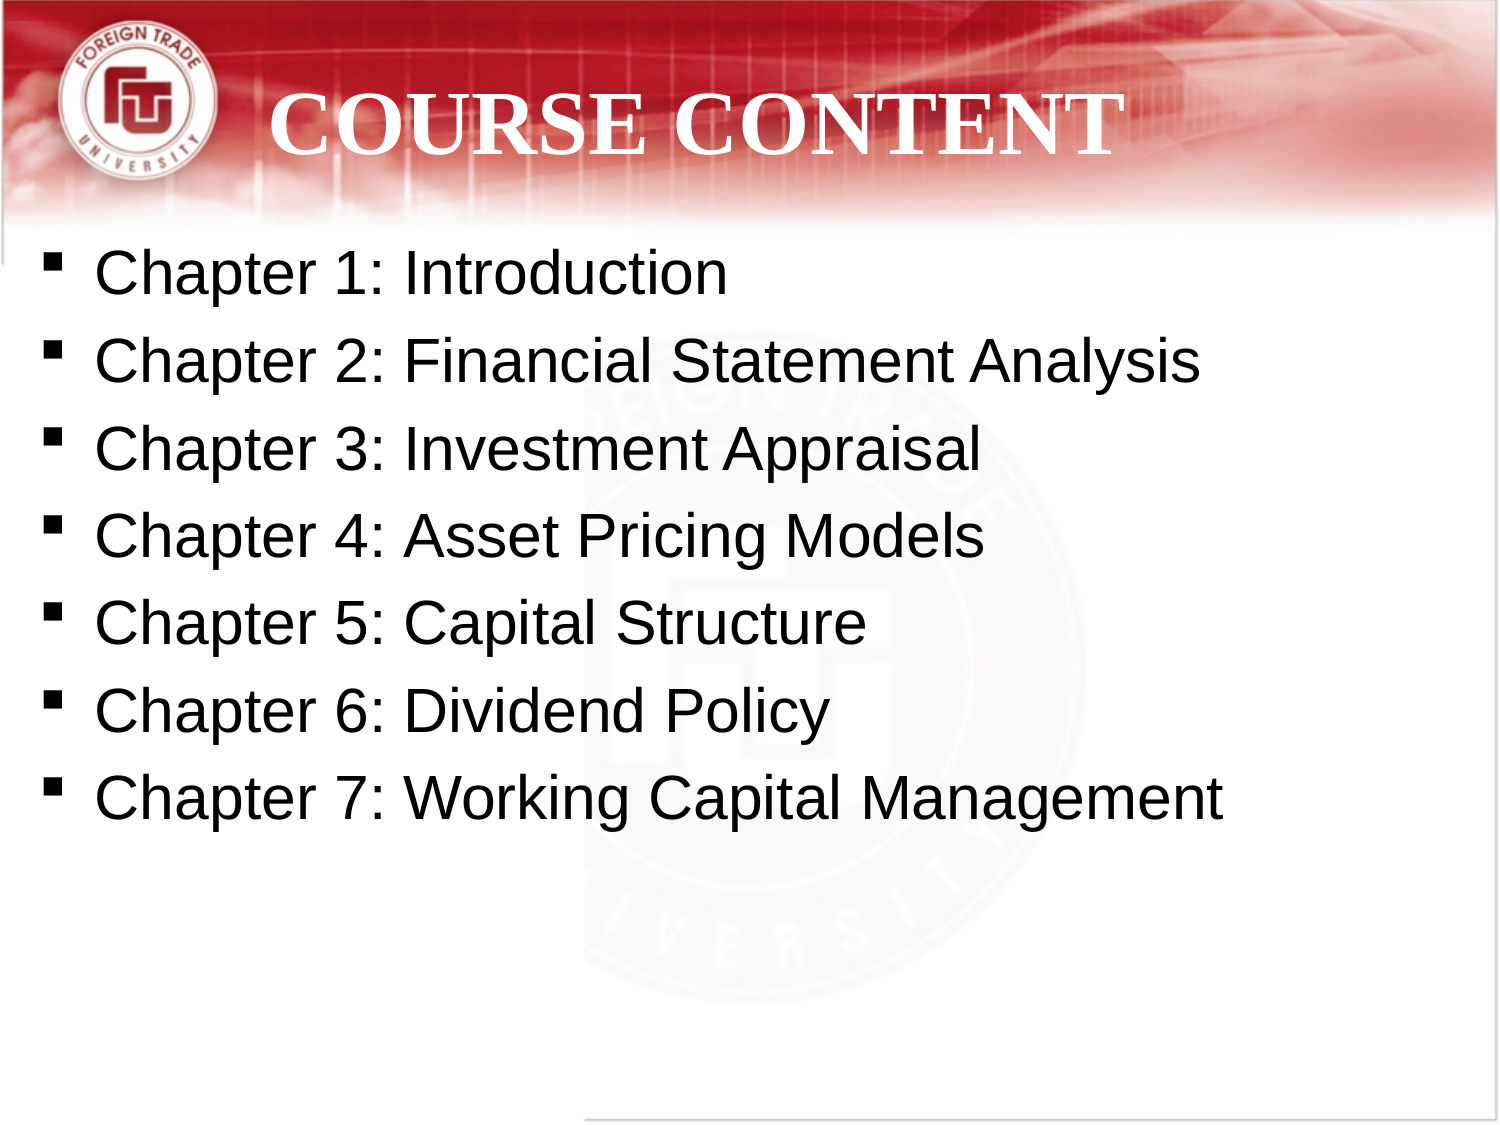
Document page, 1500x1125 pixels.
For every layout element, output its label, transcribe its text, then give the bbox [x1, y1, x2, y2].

picture [0, 0, 1500, 1125]
list Chapter 1: Introduction Chapter 2: Financial Statement Analysis Chapter 3: Investment Appraisal Chapter 4: Asset Pricing Models Chapter 5: Capital Structure Chapter 6: Dividend Policy Chapter 7: Working Capital Management [23, 224, 1477, 996]
title COURSE CONTENT [224, 35, 1500, 201]
